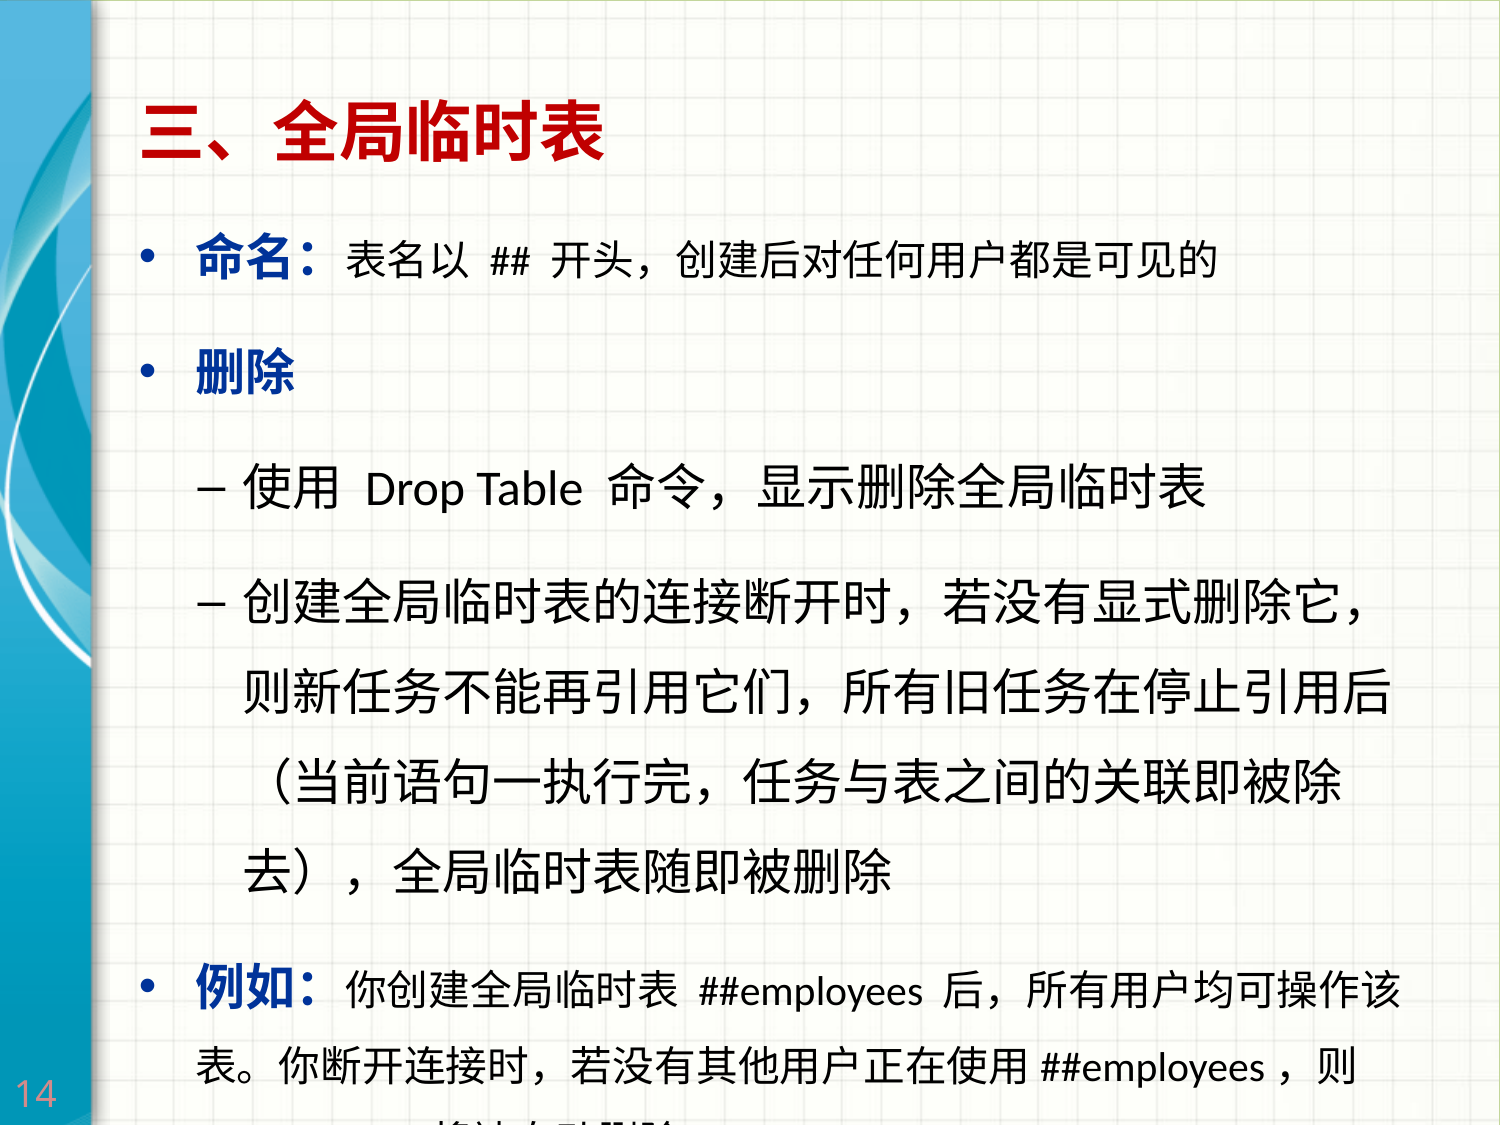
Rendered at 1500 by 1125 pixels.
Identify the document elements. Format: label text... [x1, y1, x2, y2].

picture [0, 0, 1499, 1125]
list 三、全局临时表 命名：表名以 ## 开头，创建后对任何用户都是可见的 删除 使用 Drop Table 命令，显示删除全局临时表 创建全局临时表的连接断开时，若没有显式删除它，则新任务不能再引用它们，所有旧任务在停止引用后（当前语句一执行完，任务与表之间的关联即被除去），全局临时表随即被删除 例如：你创建全局临时表 ##employees 后，所有用户均可操作该表。你断开连接时，若没有其他用户正在使用##employees，则##employees将被自动删除 [122, 41, 1425, 1084]
slide_number 14 [0, 1065, 89, 1125]
